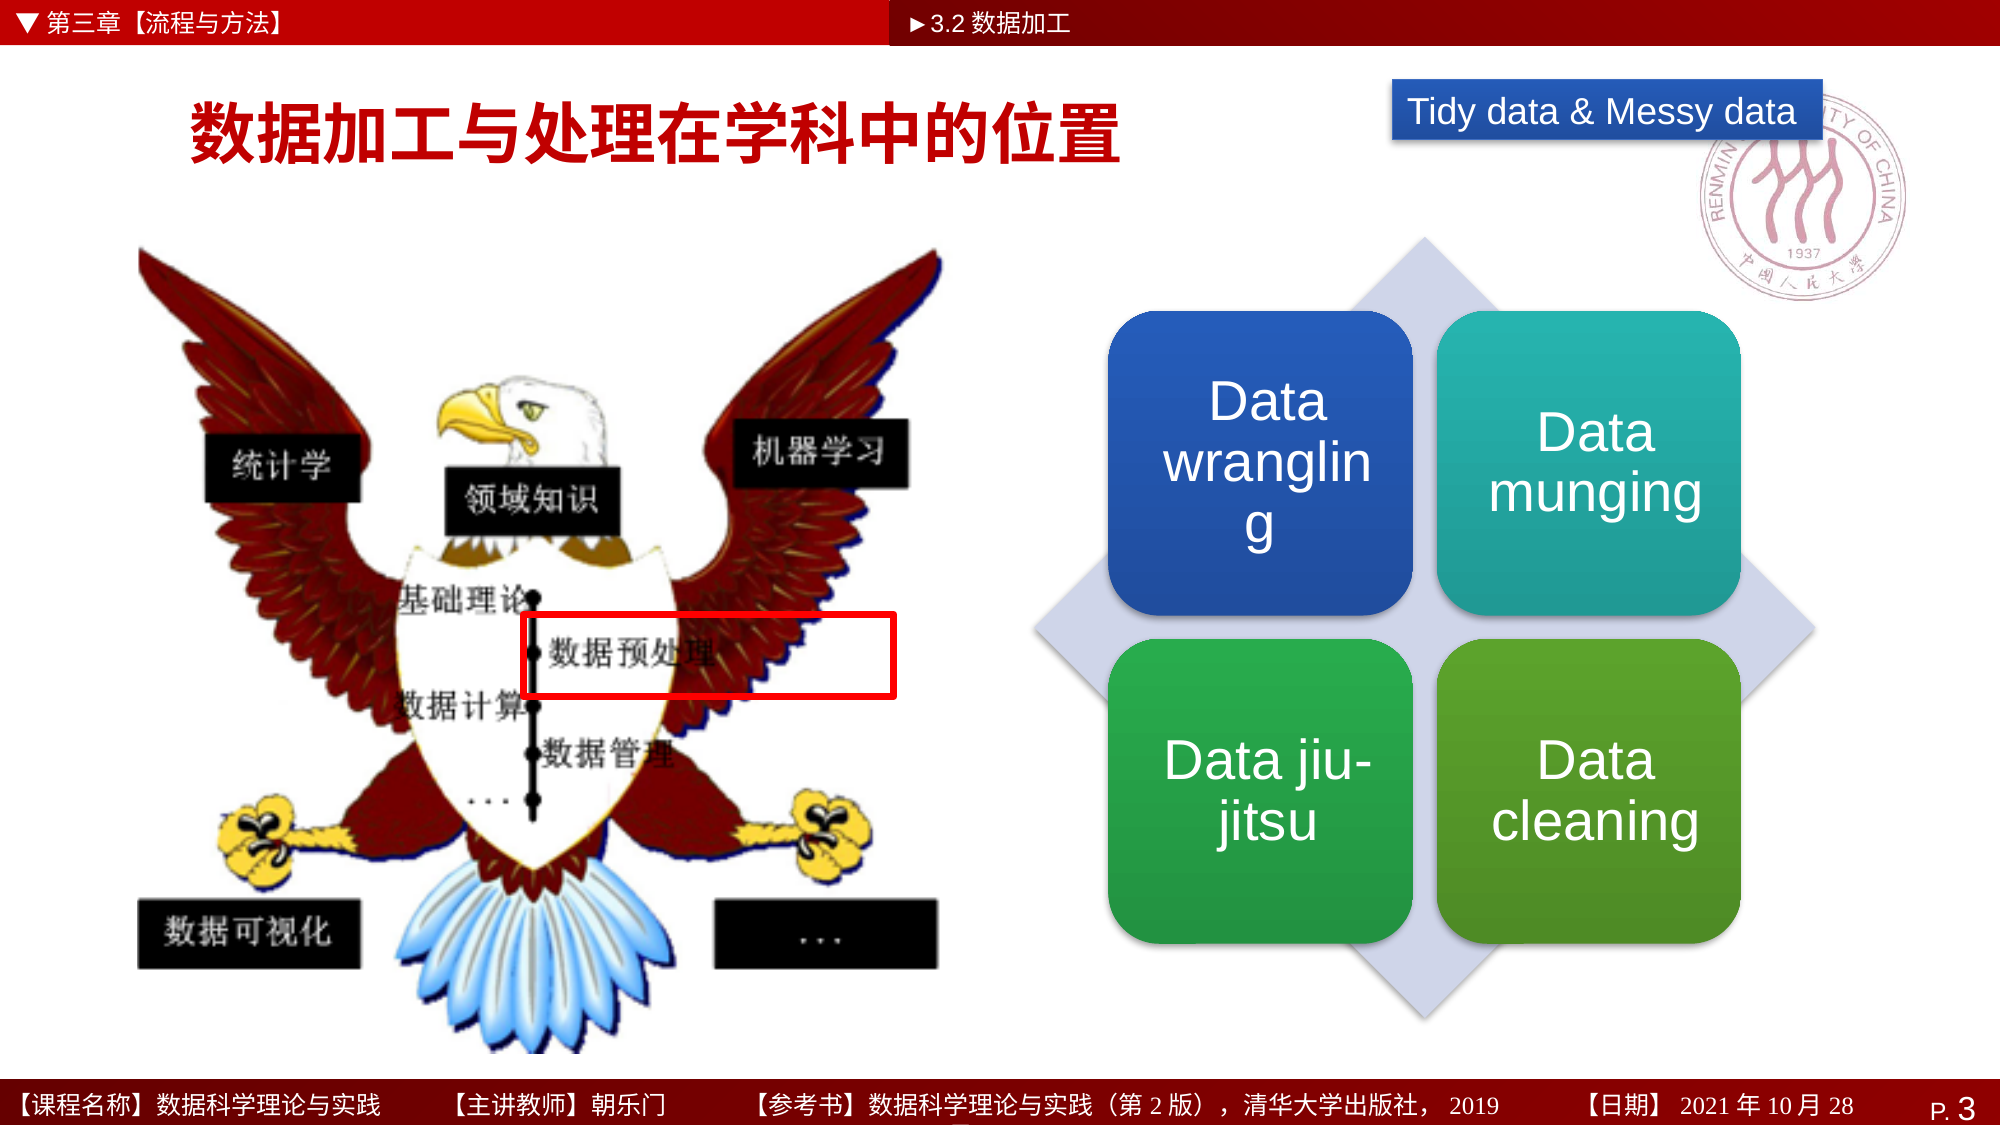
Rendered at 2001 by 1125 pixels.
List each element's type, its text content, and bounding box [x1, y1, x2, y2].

title 数据加工与处理在学科中的位置 [64, 64, 1249, 200]
text_box Tidy data & Messy data [1392, 79, 1823, 140]
list ▼第三章【流程与方法】 [0, 0, 725, 43]
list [954, 236, 1896, 1018]
list ►3.2数据加工 [890, 0, 1249, 43]
picture [137, 236, 955, 1054]
picture [1696, 89, 1910, 304]
